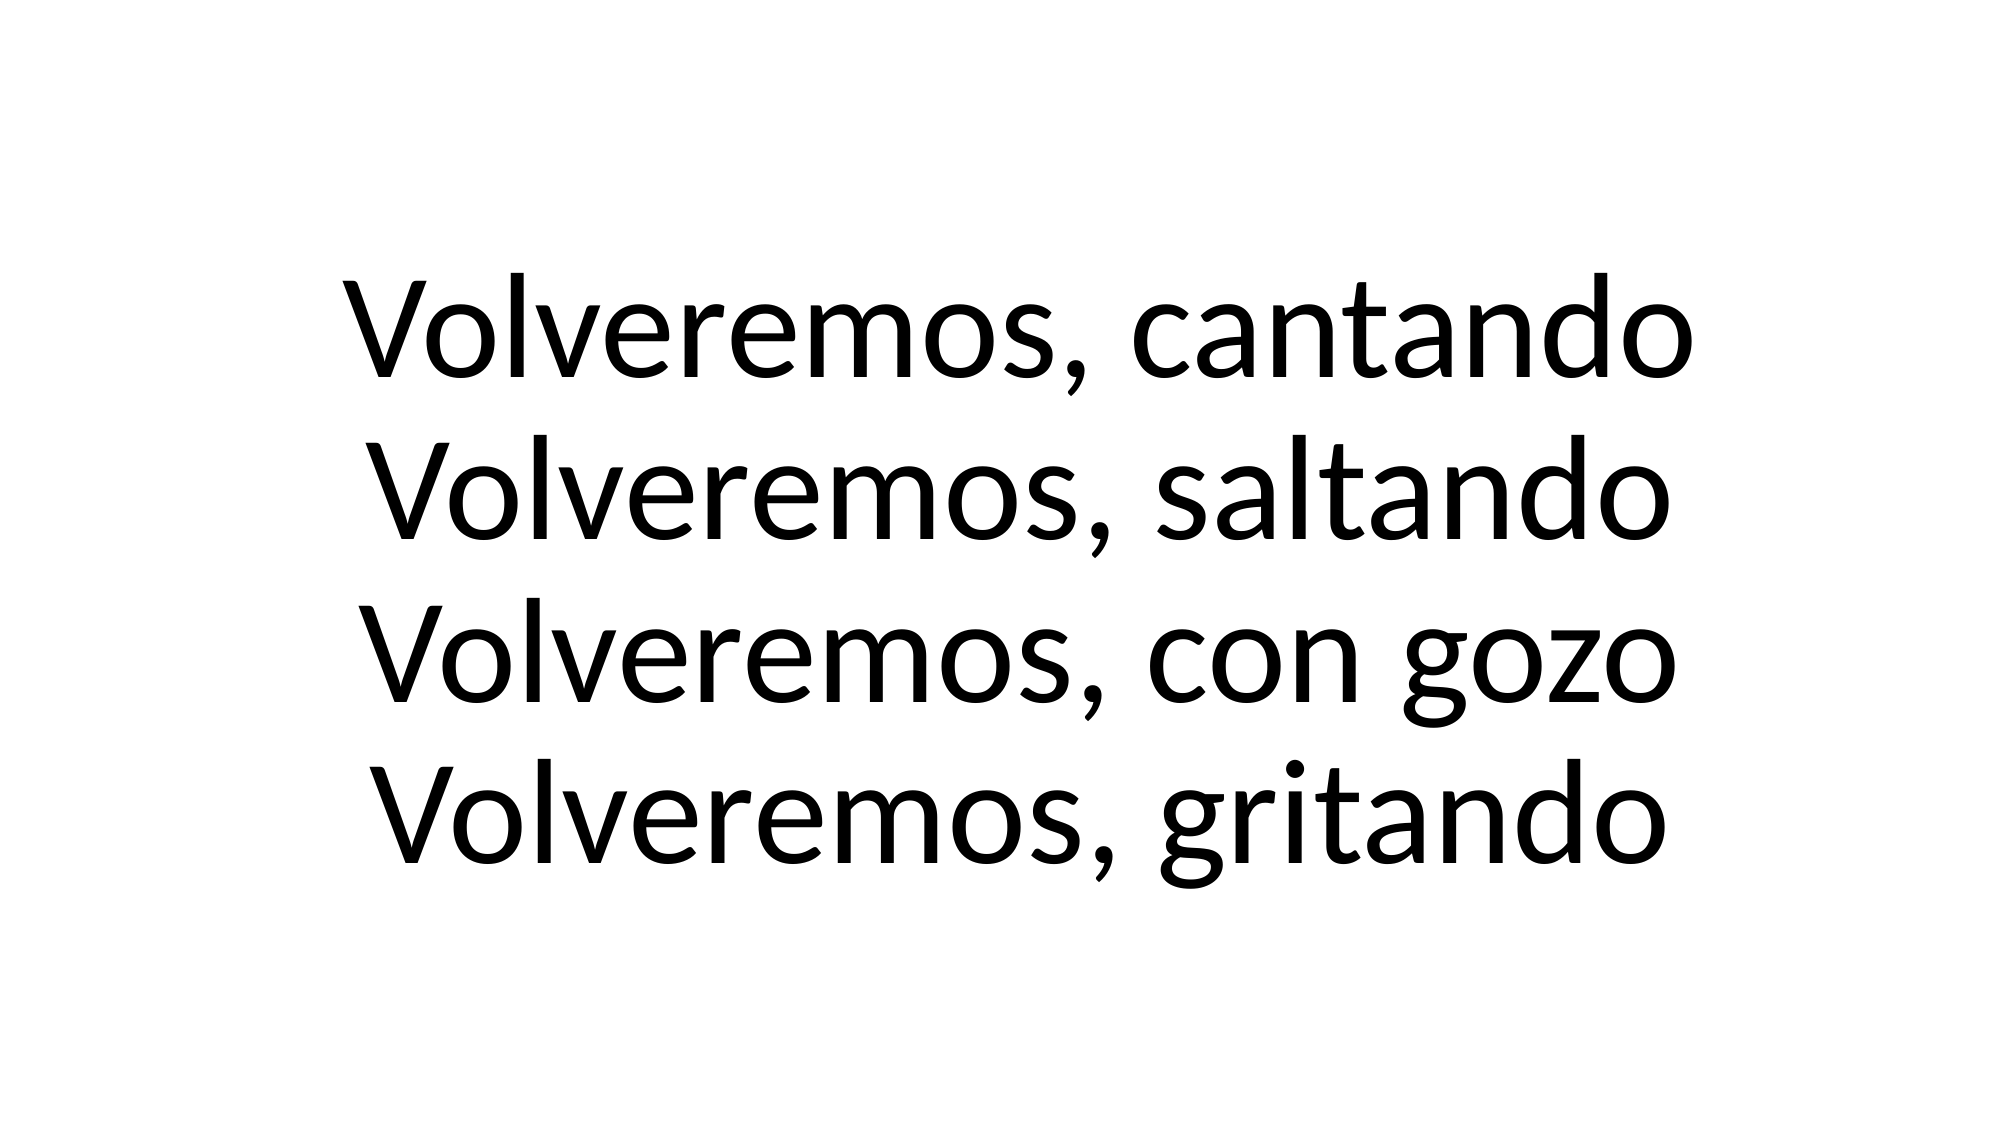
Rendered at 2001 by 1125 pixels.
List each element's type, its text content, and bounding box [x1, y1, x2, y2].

list Volveremos, cantando Volveremos, saltando Volveremos, con gozo Volveremos, gritando [21, 60, 1982, 1084]
